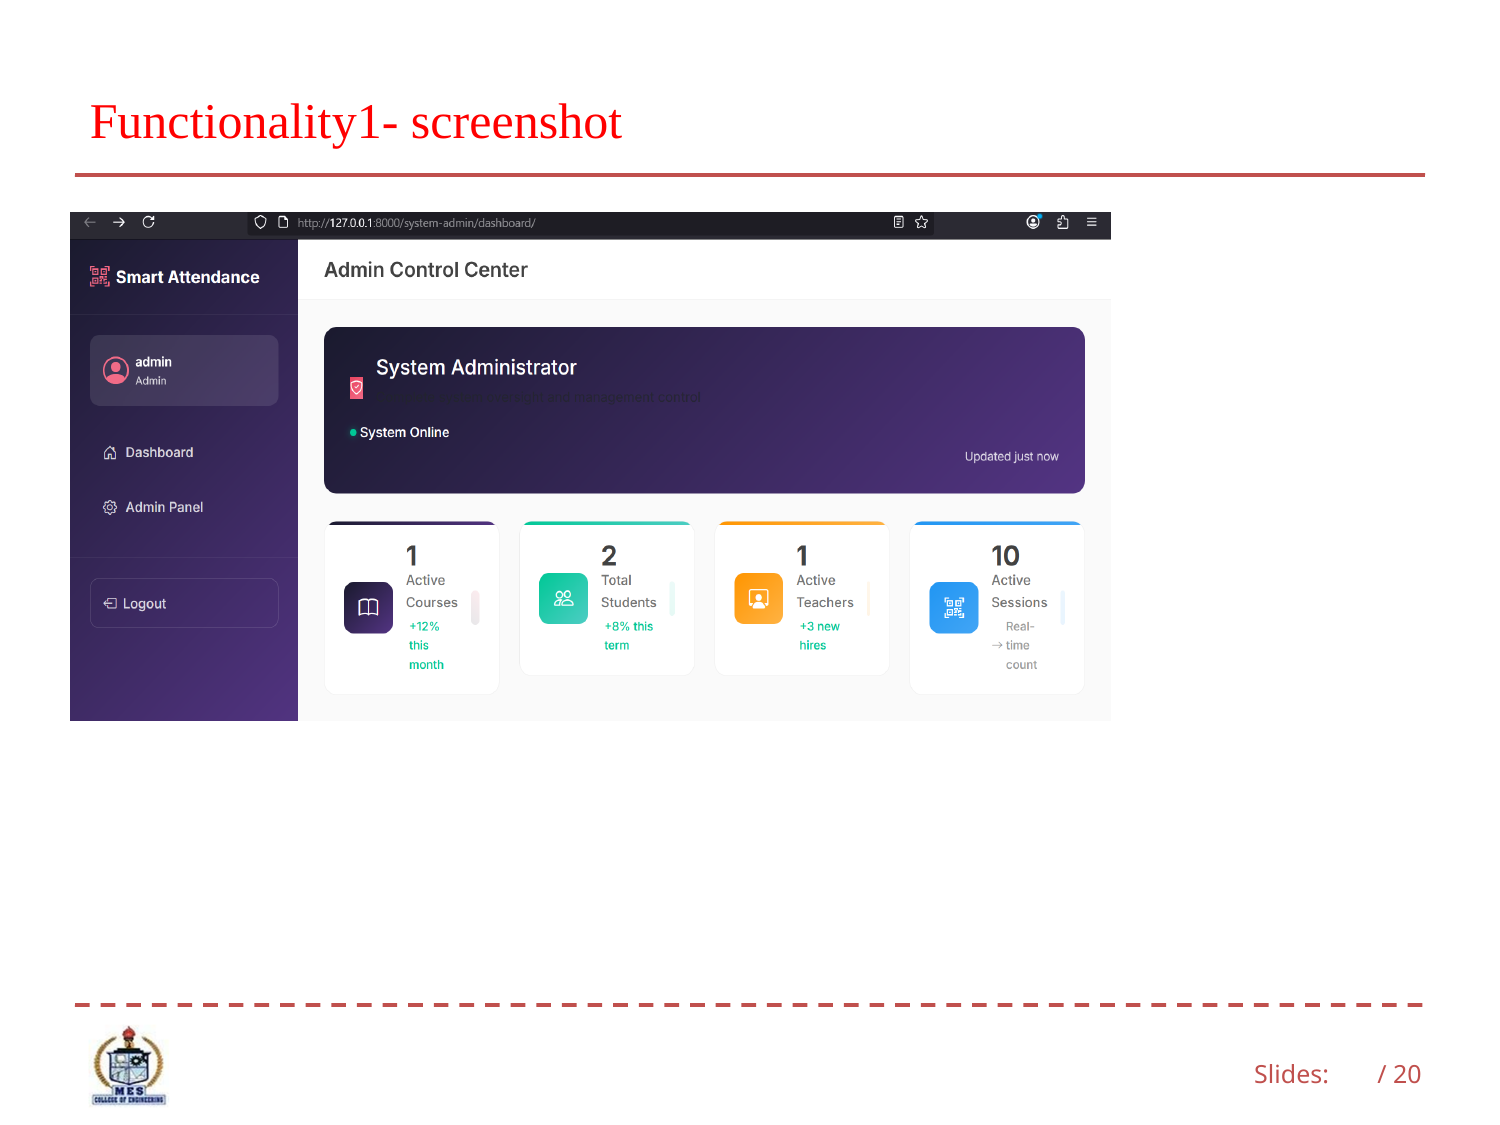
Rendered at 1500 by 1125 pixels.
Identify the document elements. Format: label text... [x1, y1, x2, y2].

picture [70, 212, 1111, 721]
picture [87, 1023, 170, 1109]
text_box Functionality1- screenshot [74, 49, 1425, 187]
